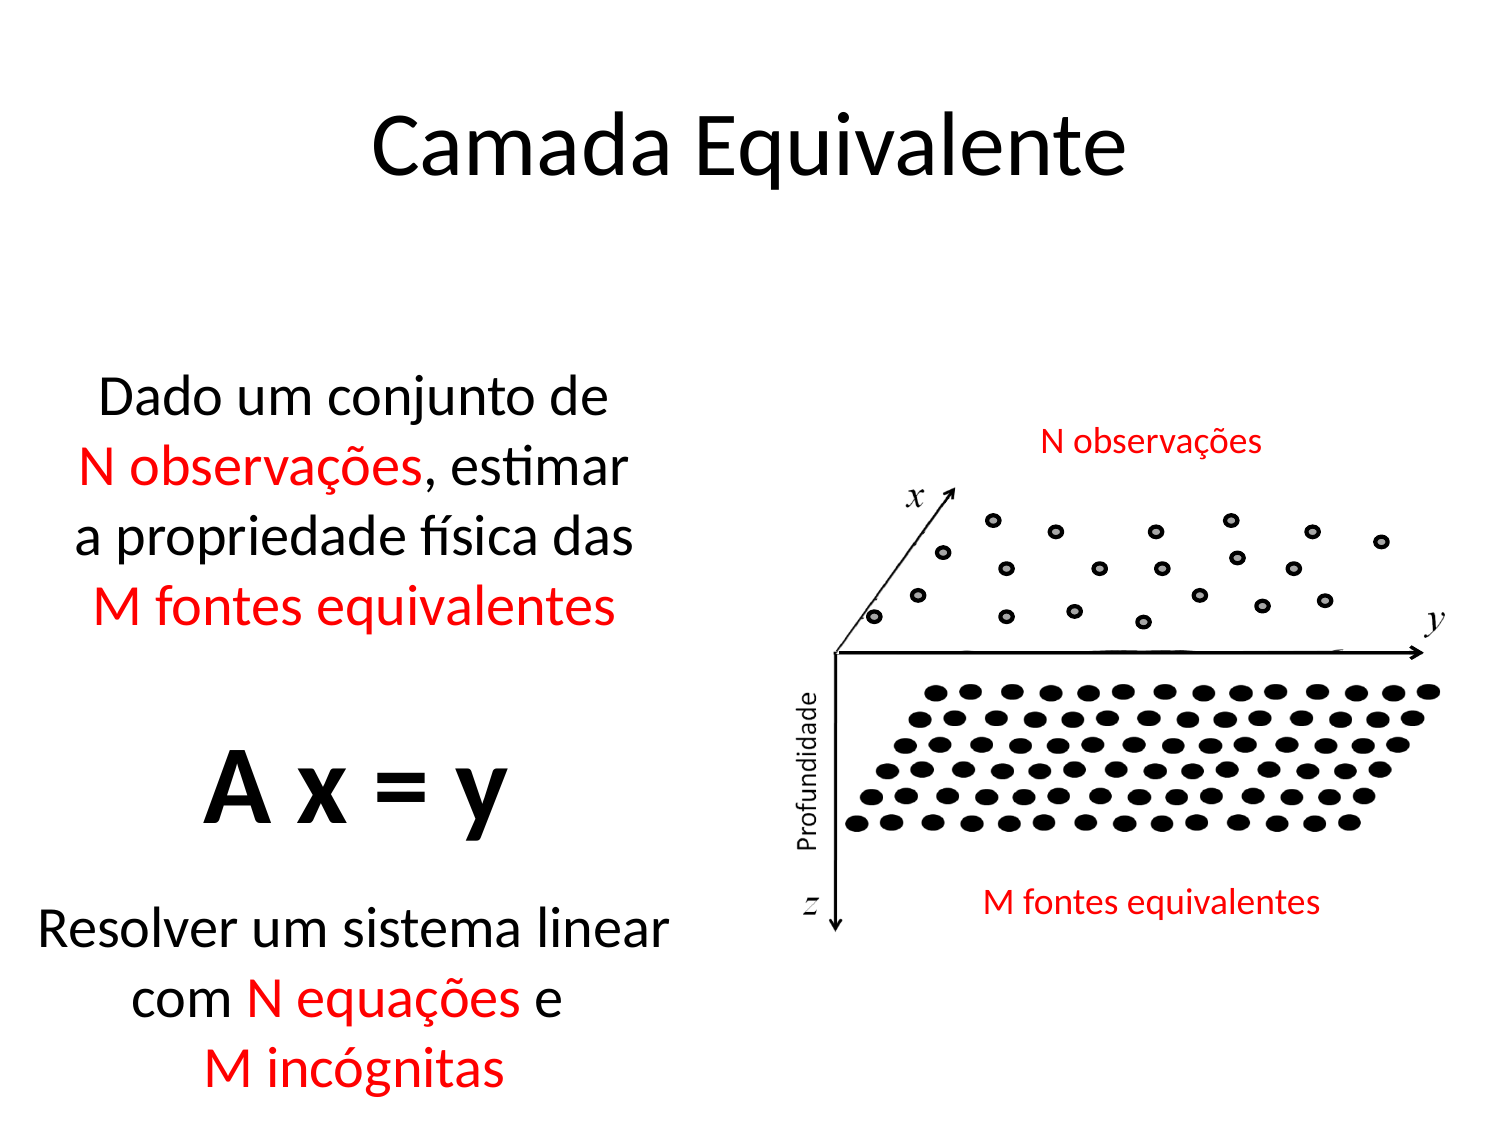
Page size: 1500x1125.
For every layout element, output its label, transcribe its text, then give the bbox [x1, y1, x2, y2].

text_box Resolver um sistema linear com N equações e M incógnitas [17, 881, 691, 1107]
text_box A x = y [188, 704, 524, 854]
picture [768, 455, 1478, 945]
text_box Dado um conjunto de N observações, estimar a propriedade física das M fontes equivalentes [53, 349, 656, 645]
title Camada Equivalente [75, 45, 1425, 233]
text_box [867, 514, 1388, 628]
text_box N observações [974, 408, 1329, 454]
